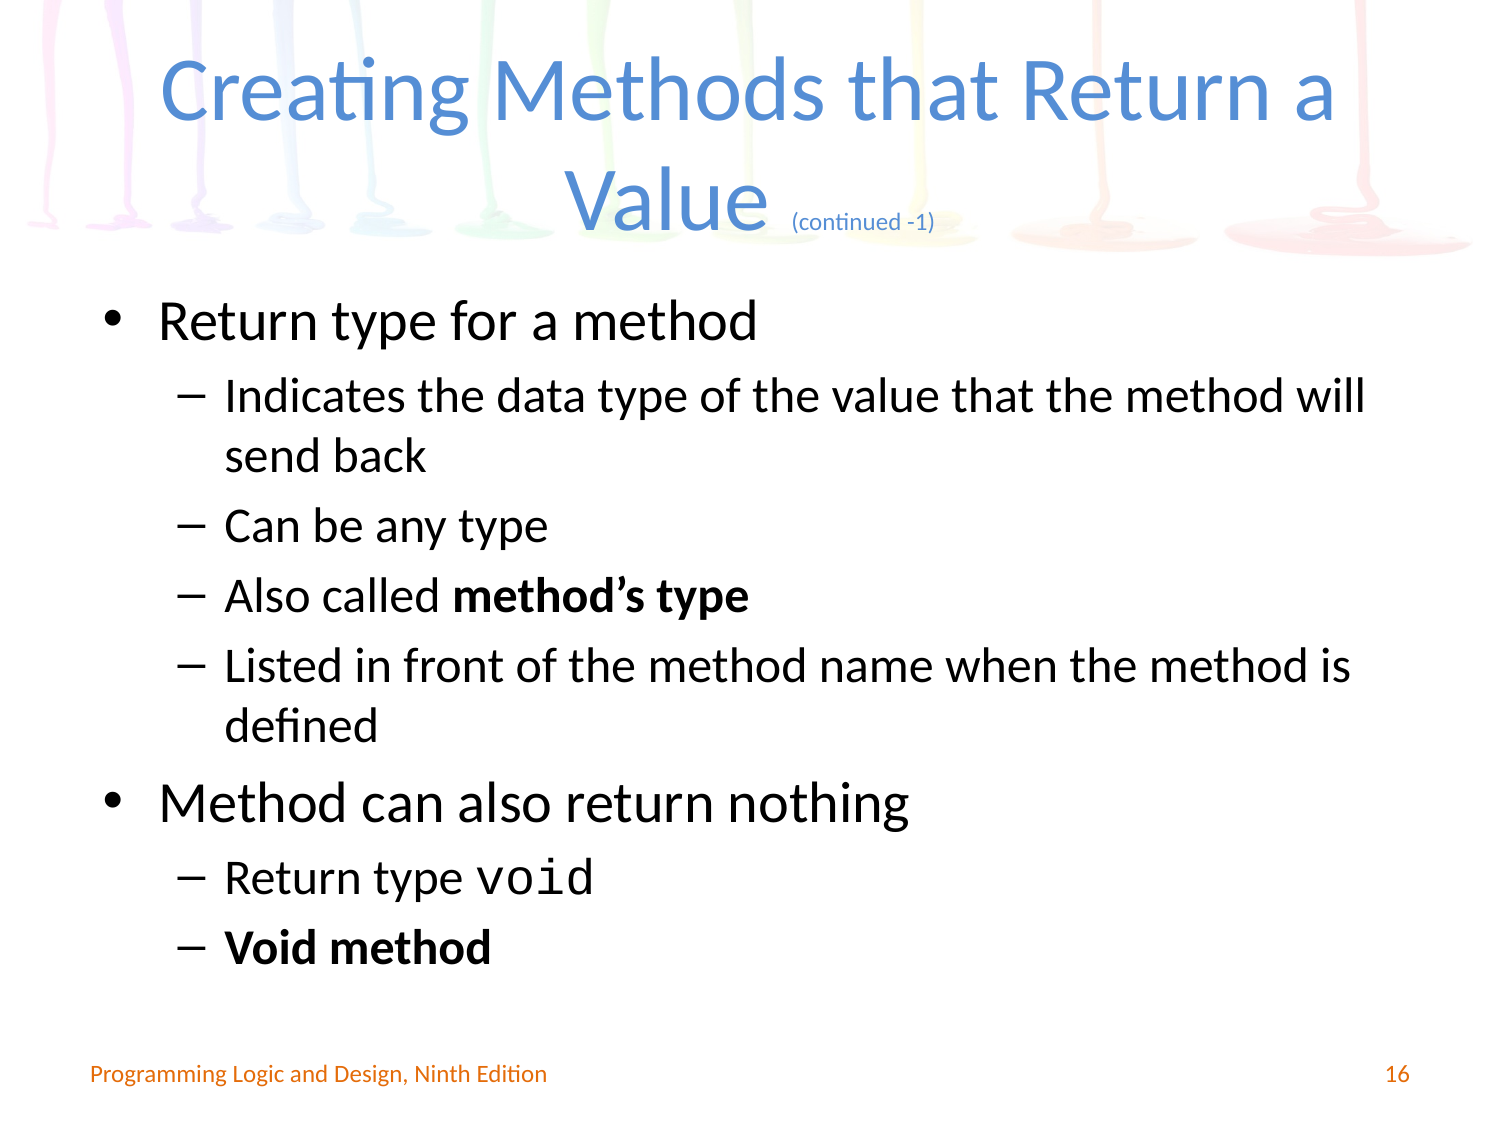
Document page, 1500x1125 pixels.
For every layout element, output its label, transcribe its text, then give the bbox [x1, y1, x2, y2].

slide_number 16 [1074, 1042, 1425, 1103]
title Creating Methods that Return a Value (continued -1) [74, 44, 1426, 233]
footer Programming Logic and Design, Ninth Edition [75, 1042, 988, 1103]
list Return type for a method Indicates the data type of the value that the method will send back Can be any type Also called method’s type Listed in front of the method name when the method is defined Method can also return nothing Return type void Void method [87, 274, 1413, 1026]
picture [0, 0, 1500, 263]
